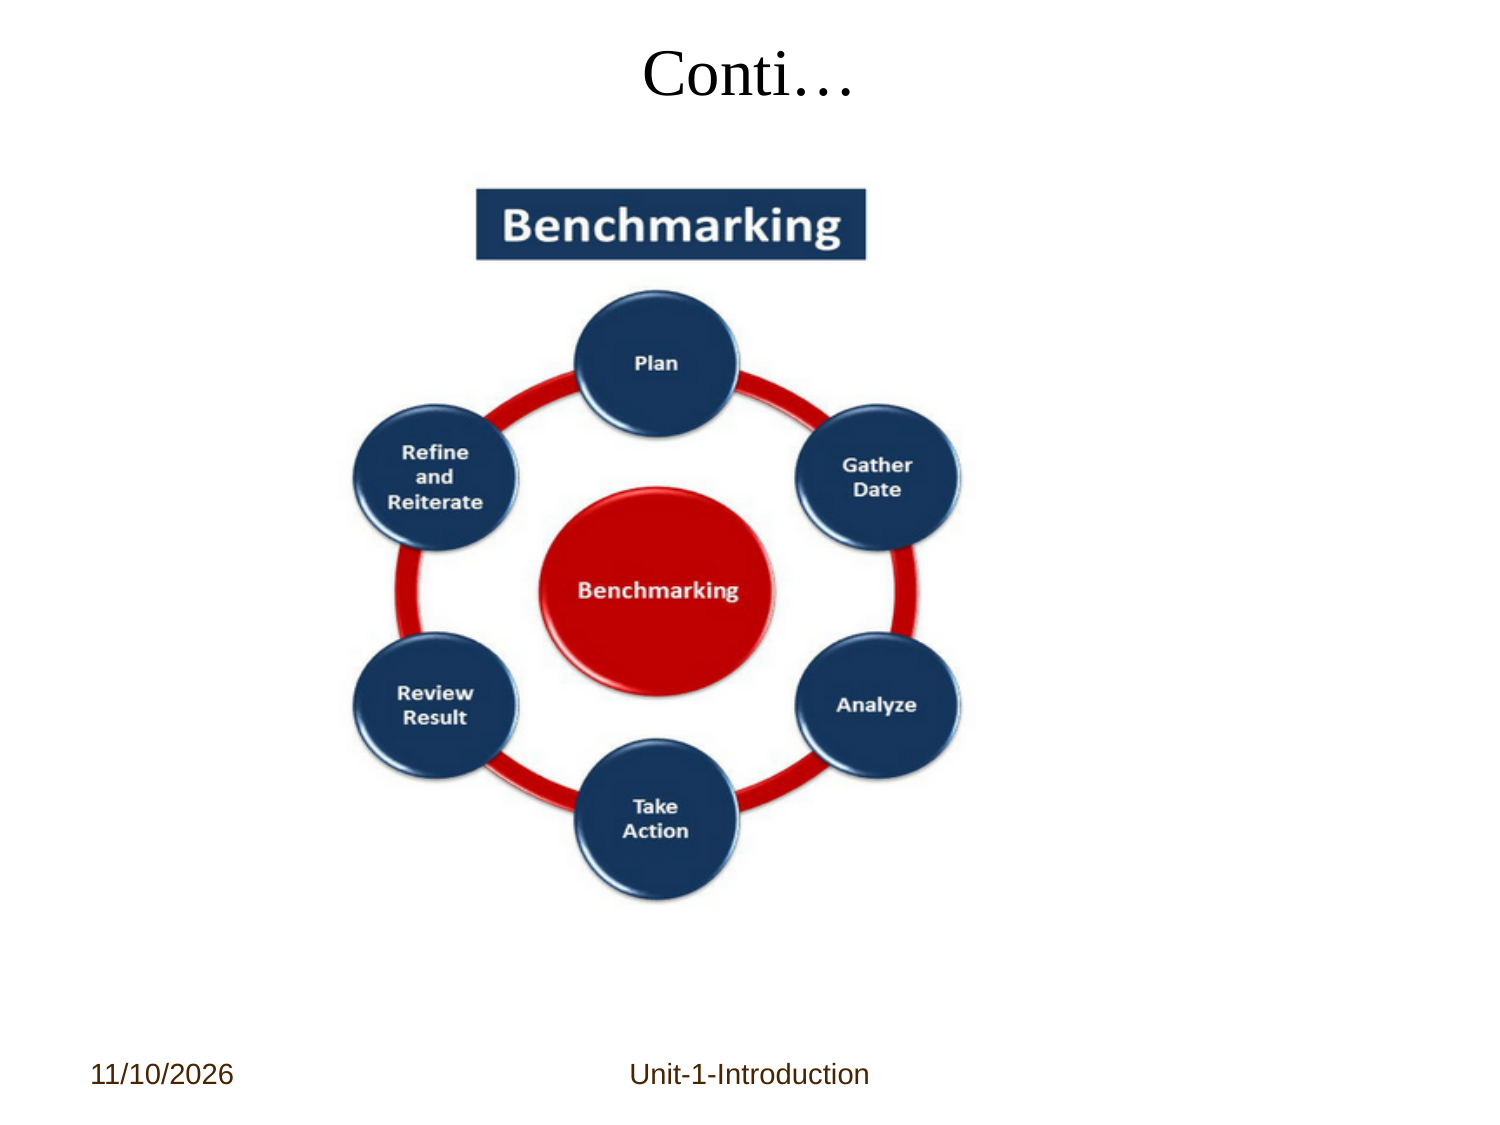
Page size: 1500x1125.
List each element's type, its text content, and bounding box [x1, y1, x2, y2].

footer Unit-1-Introduction [512, 1042, 988, 1103]
title Conti… [75, 0, 1425, 138]
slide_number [75, 1042, 425, 1103]
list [199, 149, 1113, 926]
